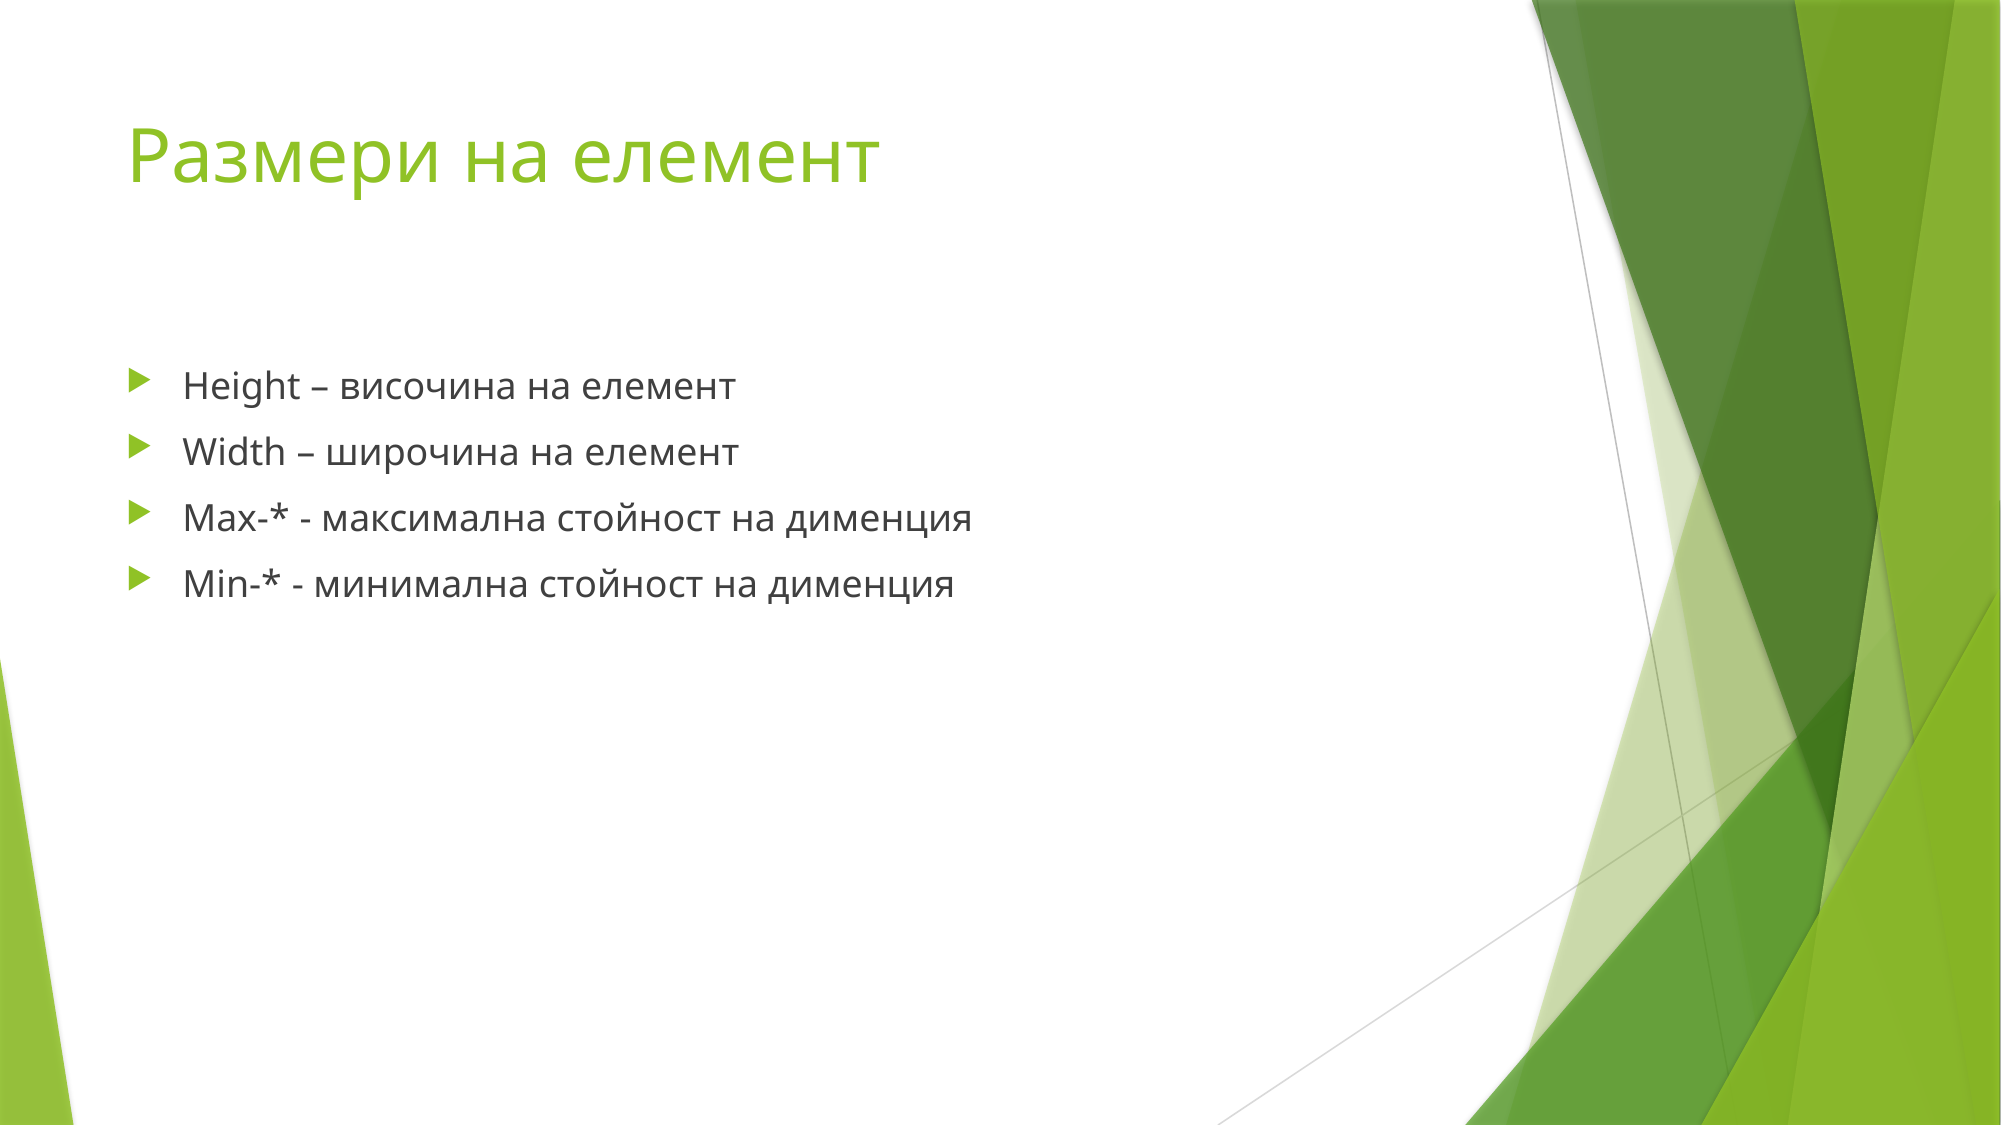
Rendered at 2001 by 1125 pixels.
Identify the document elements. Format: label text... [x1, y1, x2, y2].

list Height – височина на елемент Width – широчина на елемент Max-* - максимална стойност на дименция Min-* - минимална стойност на дименция [111, 354, 1522, 992]
title Размери на елемент [111, 99, 1522, 317]
